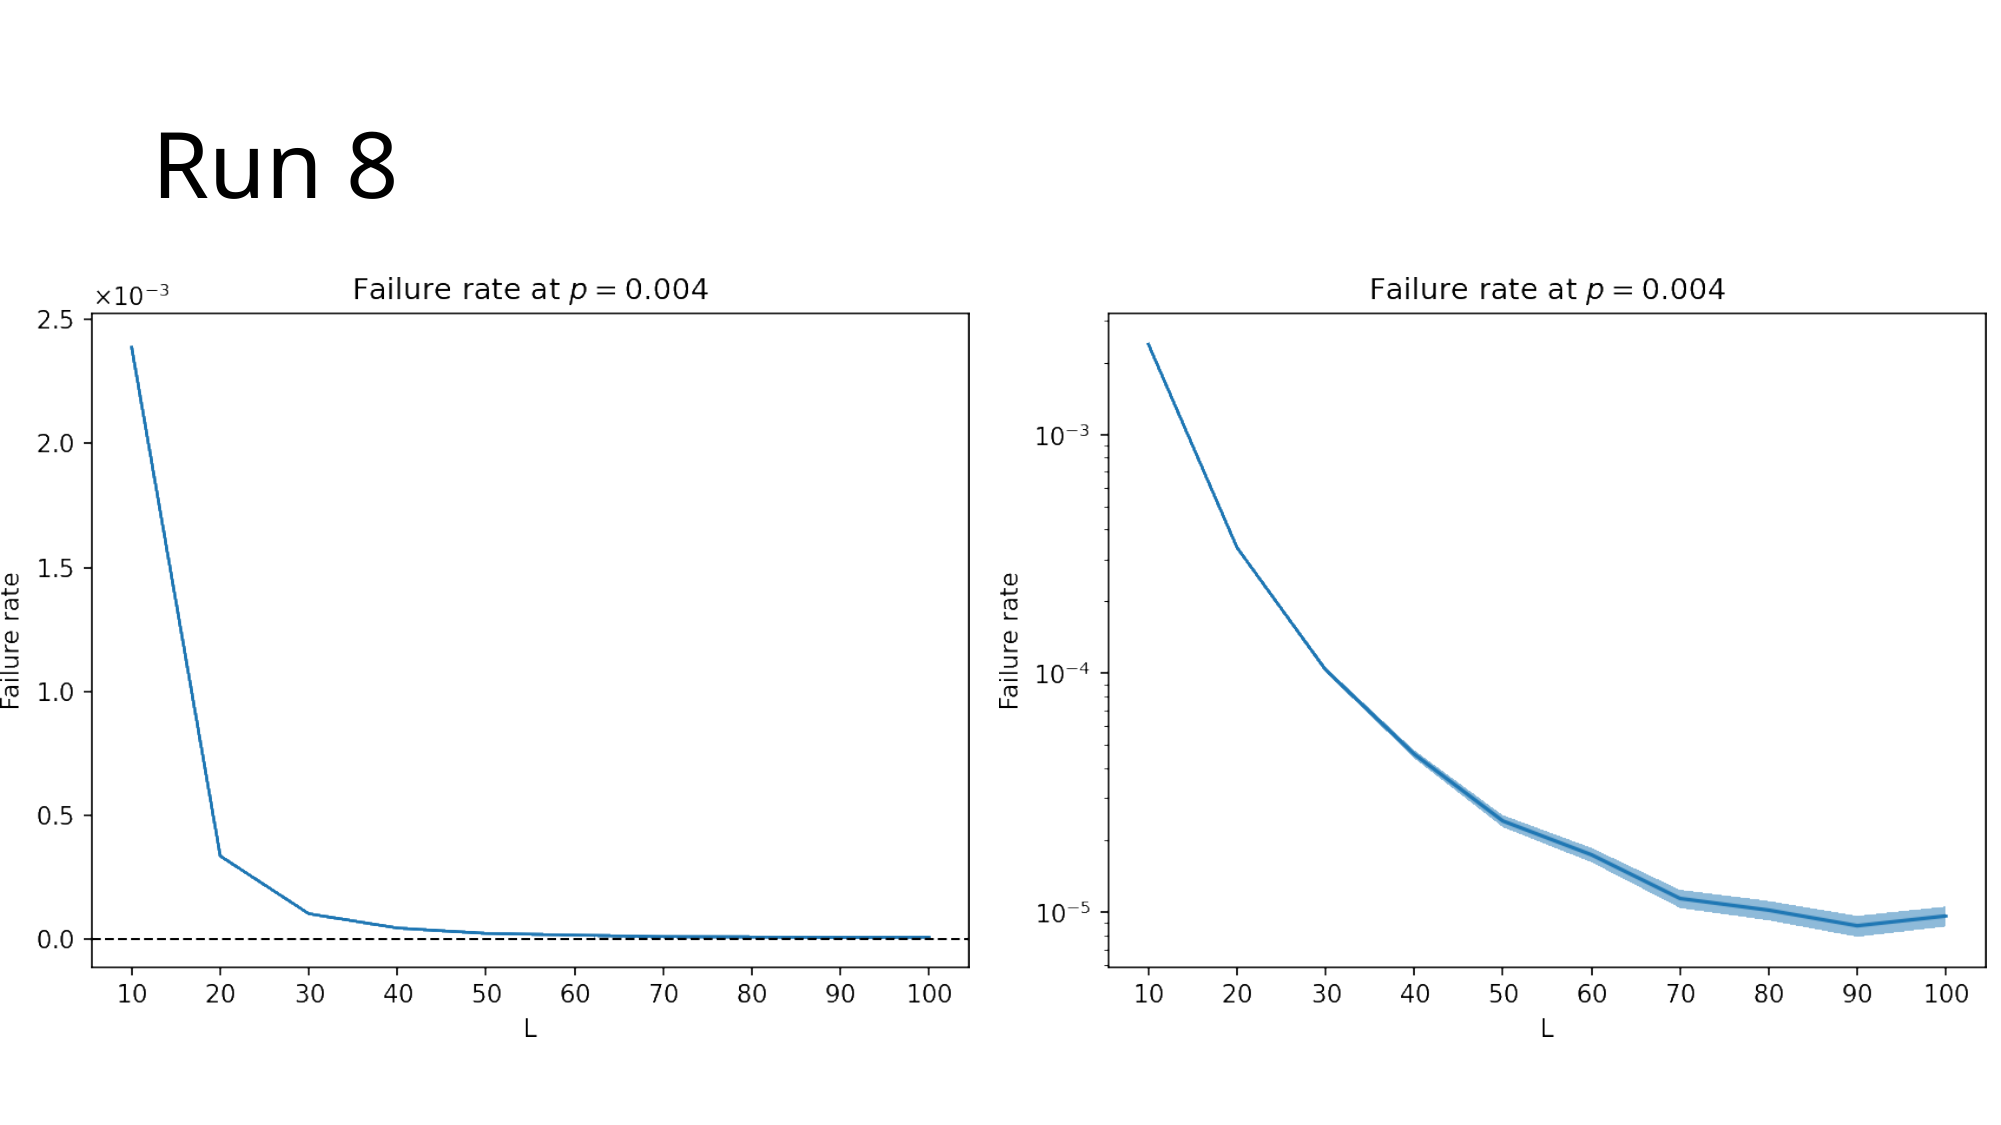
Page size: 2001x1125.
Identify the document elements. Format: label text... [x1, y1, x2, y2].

title Run 8 [137, 59, 1863, 278]
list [999, 276, 1988, 1038]
picture [0, 276, 970, 1038]
